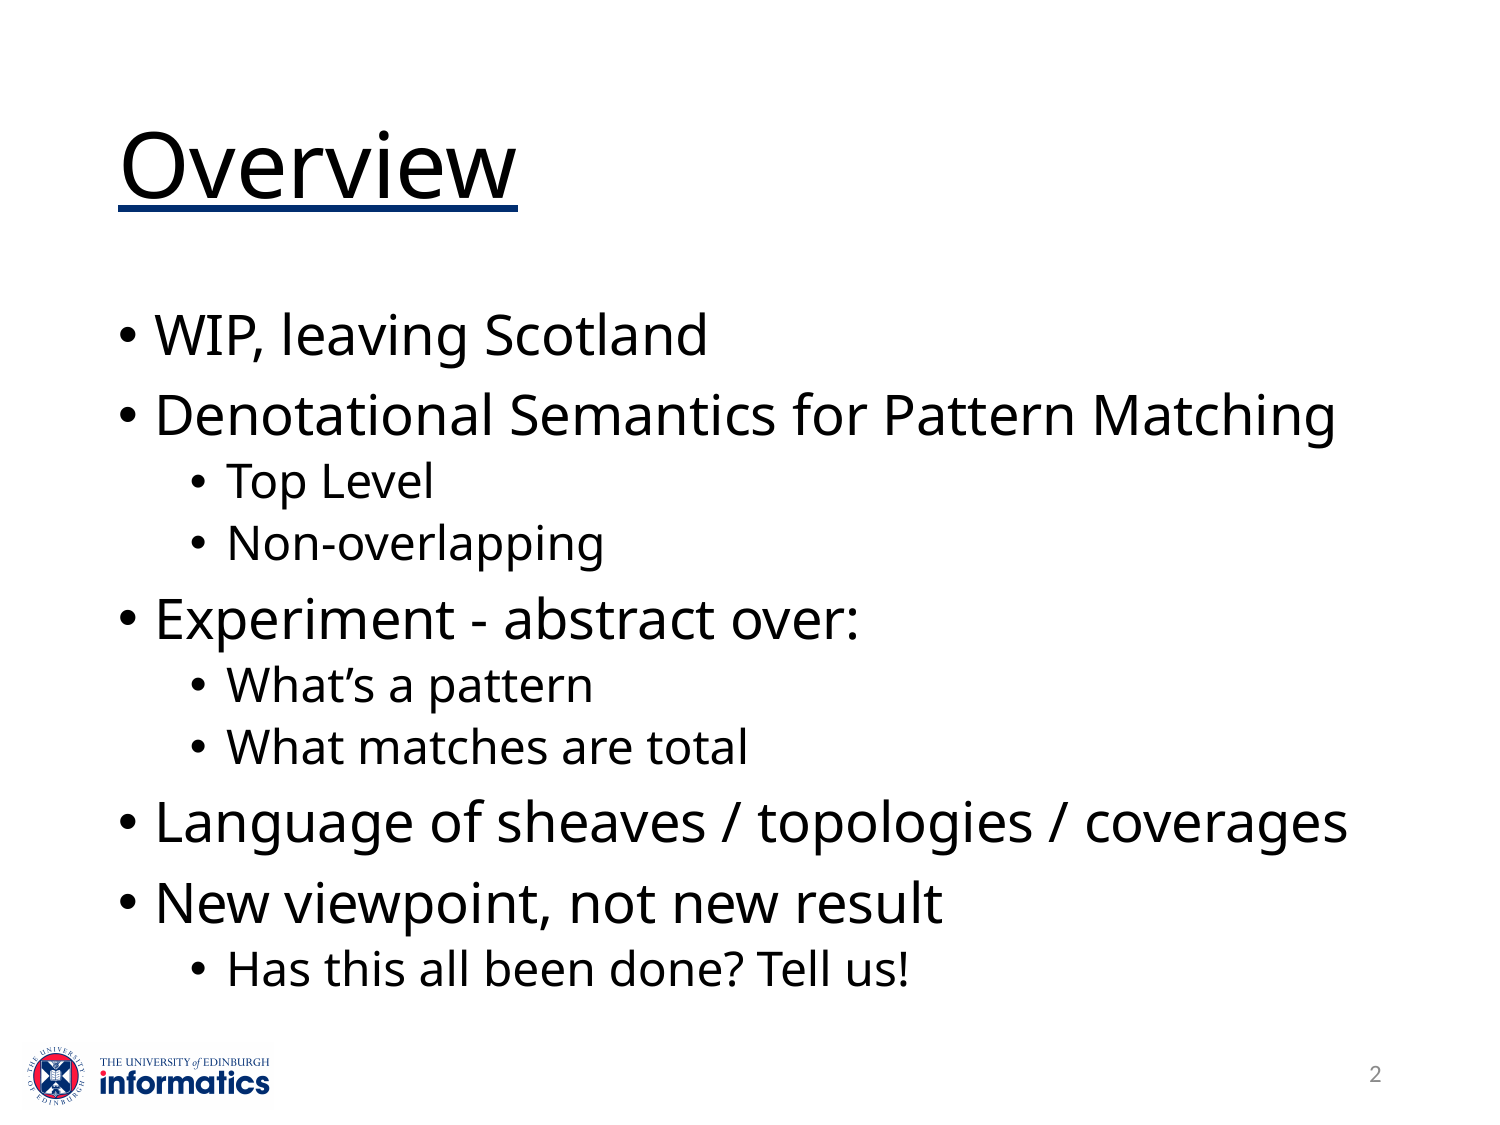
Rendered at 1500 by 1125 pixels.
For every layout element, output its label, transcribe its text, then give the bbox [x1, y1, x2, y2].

title Overview [103, 59, 1397, 278]
slide_number 2 [1059, 1042, 1397, 1103]
picture [22, 1042, 274, 1110]
list WIP, leaving Scotland Denotational Semantics for Pattern Matching Top Level Non-overlapping Experiment - abstract over: What’s a pattern What matches are total Language of sheaves / topologies / coverages New viewpoint, not new result Has this all been done? Tell us! [103, 299, 1397, 1014]
